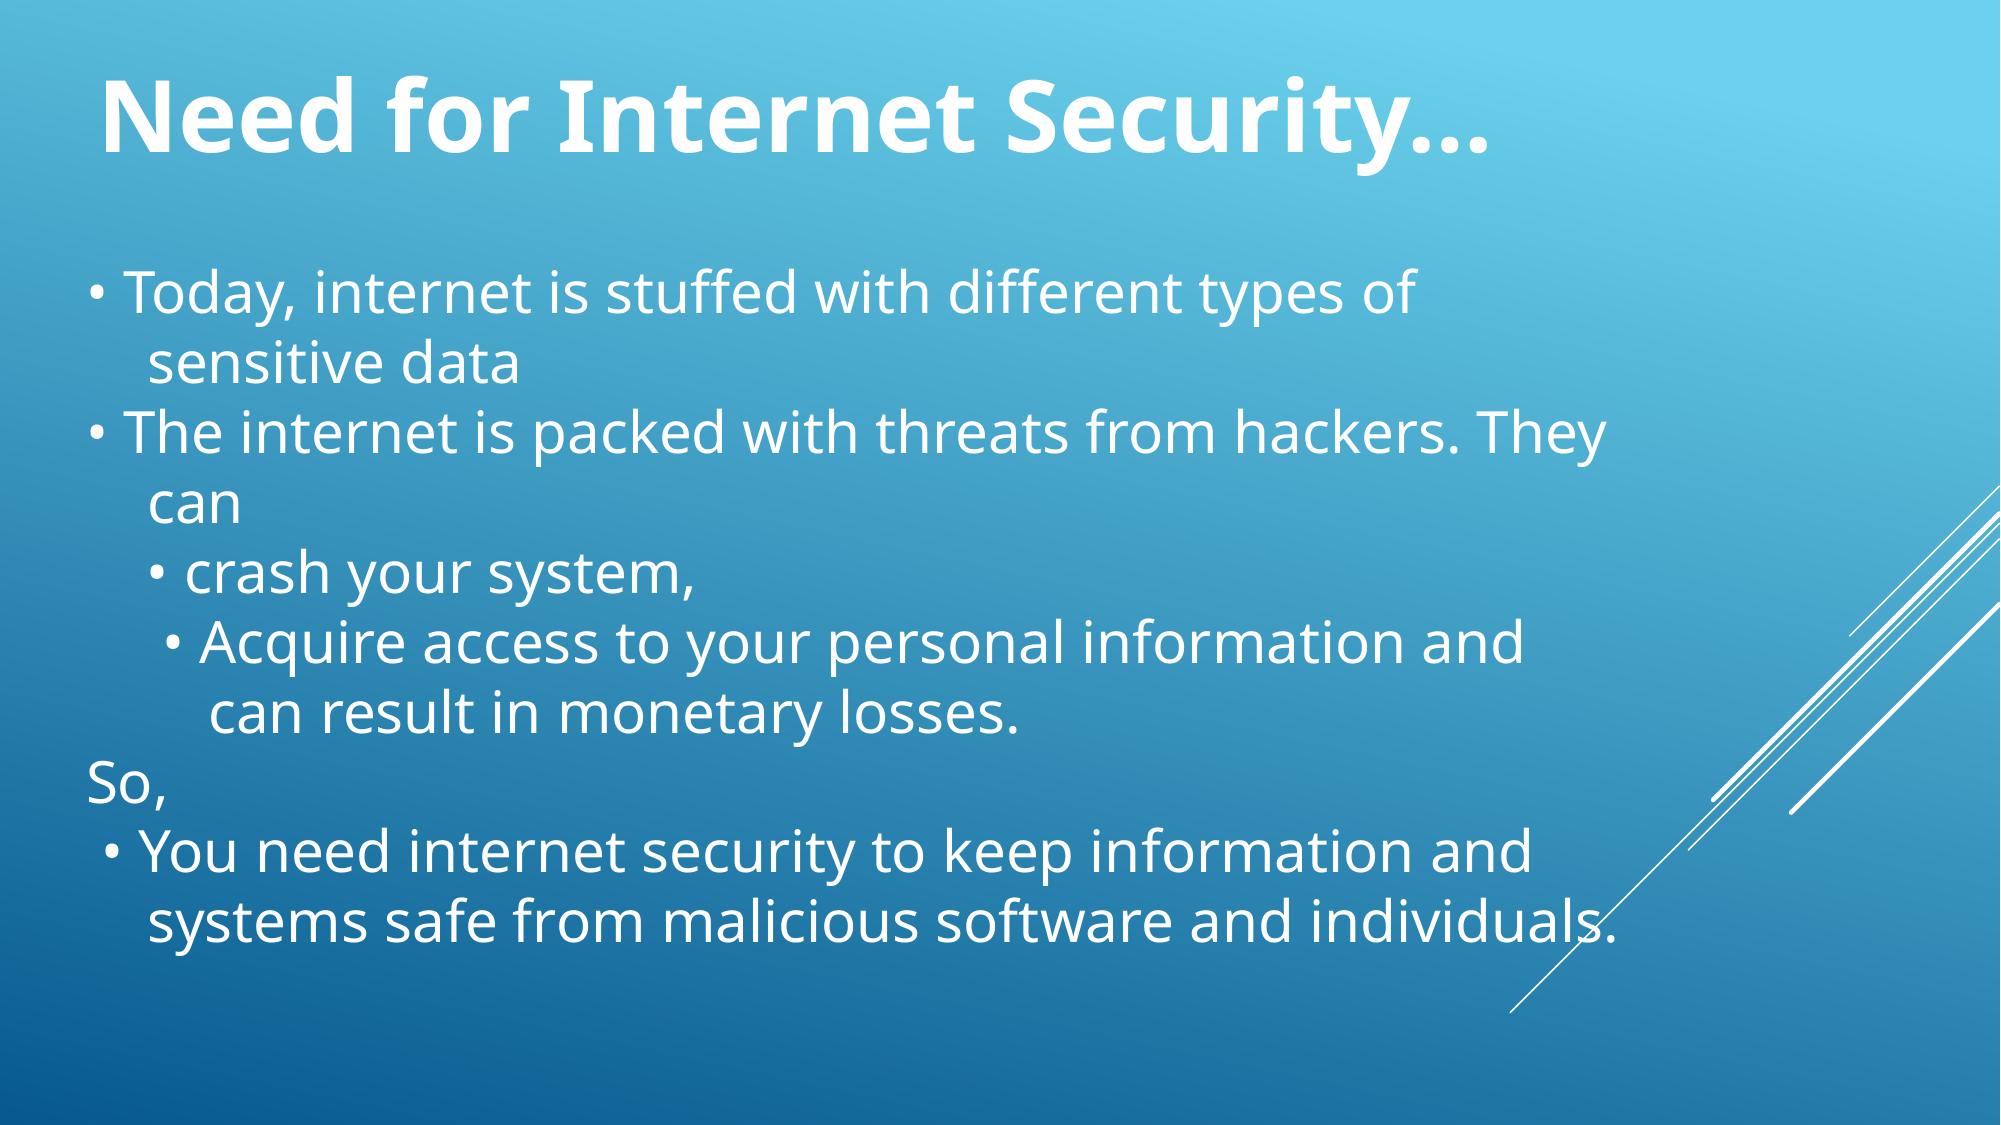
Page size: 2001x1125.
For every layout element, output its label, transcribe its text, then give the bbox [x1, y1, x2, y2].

text_box • Today, internet is stuffed with different types of sensitive data • The internet is packed with threats from hackers. They can • crash your system, • Acquire access to your personal information and can result in monetary losses. So, • You need internet security to keep information and systems safe from malicious software and individuals. [71, 247, 1707, 962]
text_box Need for Internet Security… [82, 45, 1598, 180]
